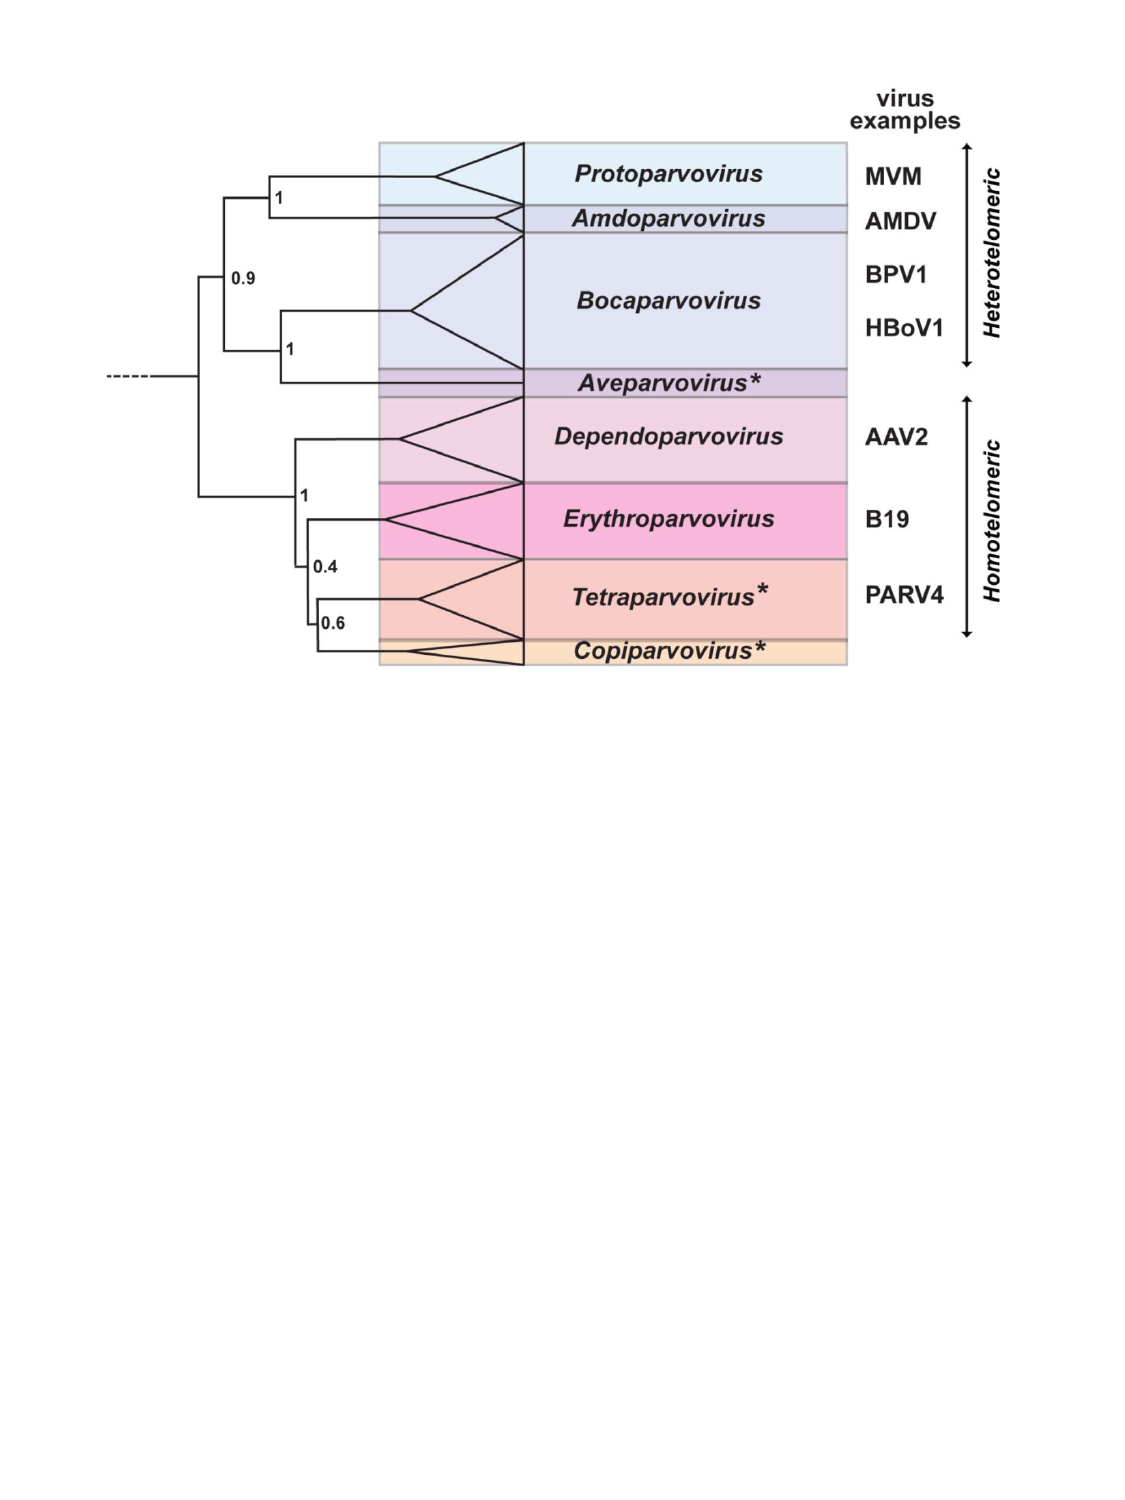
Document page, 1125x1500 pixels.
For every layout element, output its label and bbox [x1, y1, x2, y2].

picture [101, 76, 1012, 681]
